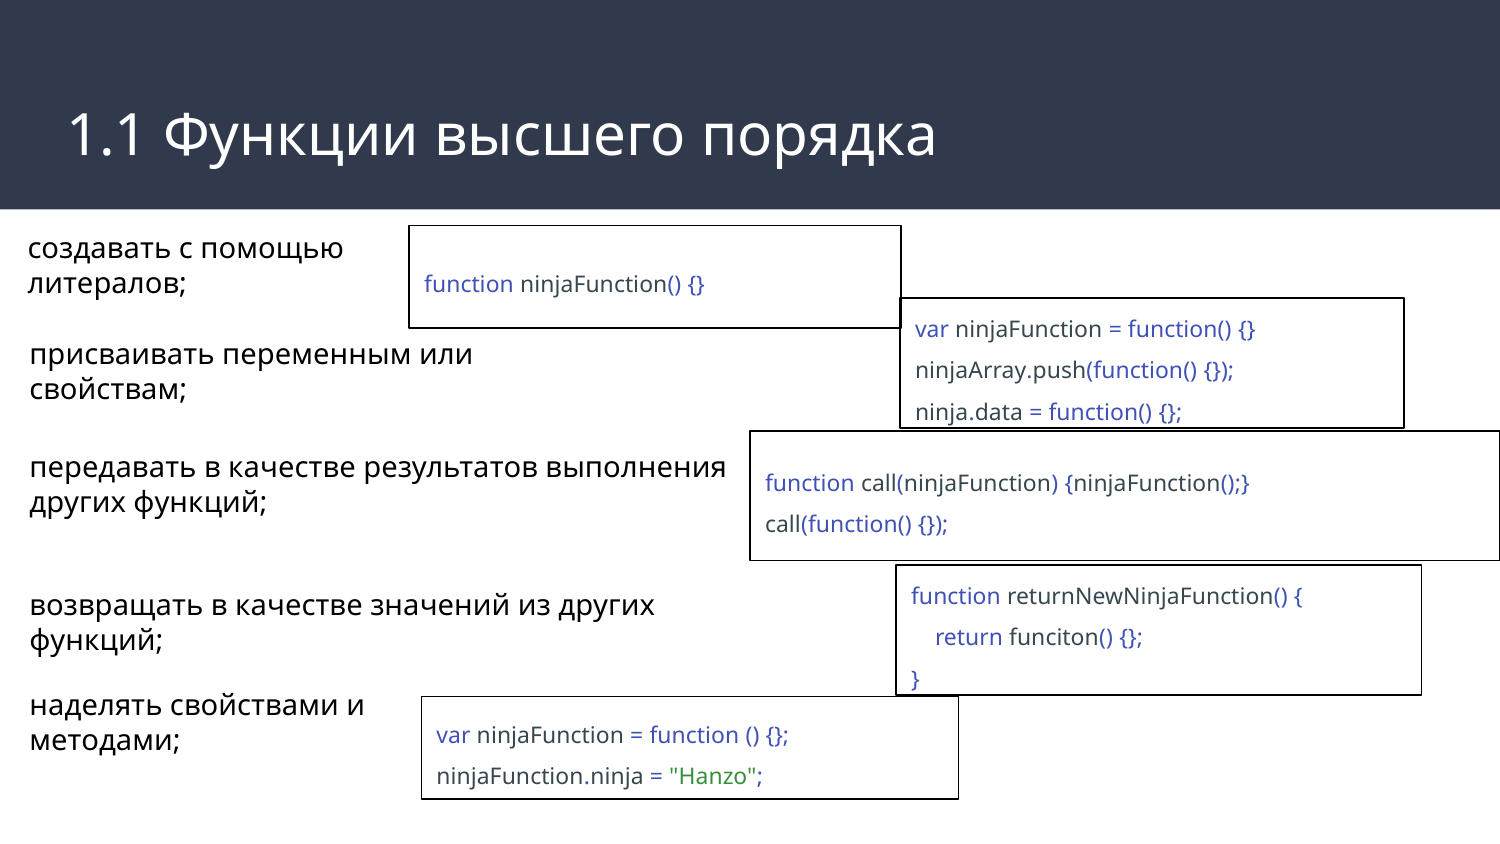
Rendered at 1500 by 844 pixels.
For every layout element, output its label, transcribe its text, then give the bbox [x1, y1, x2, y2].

text_box создавать с помощью литералов; [0, 199, 430, 305]
text_box var ninjaFunction = function() {} ninjaArray.push(function() {}); ninja.data = function() {}; [900, 297, 1404, 428]
text_box передавать в качестве результатов выполнения других функций; [0, 418, 778, 549]
text_box var ninjaFunction = function () {}; ninjaFunction.ninja = "Hanzo"; [421, 696, 959, 799]
text_box наделять свойствами и методами; [0, 686, 432, 786]
title 1.1 Функции высшего порядка [51, 82, 1449, 185]
text_box function returnNewNinjaFunction() { return funciton() {}; } [895, 564, 1422, 695]
text_box возвращать в качестве значений из других функций; [0, 556, 725, 686]
text_box function ninjaFunction() {} [430, 225, 902, 328]
text_box function call(ninjaFunction) {ninjaFunction();} call(function() {}); [749, 430, 1500, 561]
text_box присваивать переменным или свойствам; [0, 305, 561, 436]
